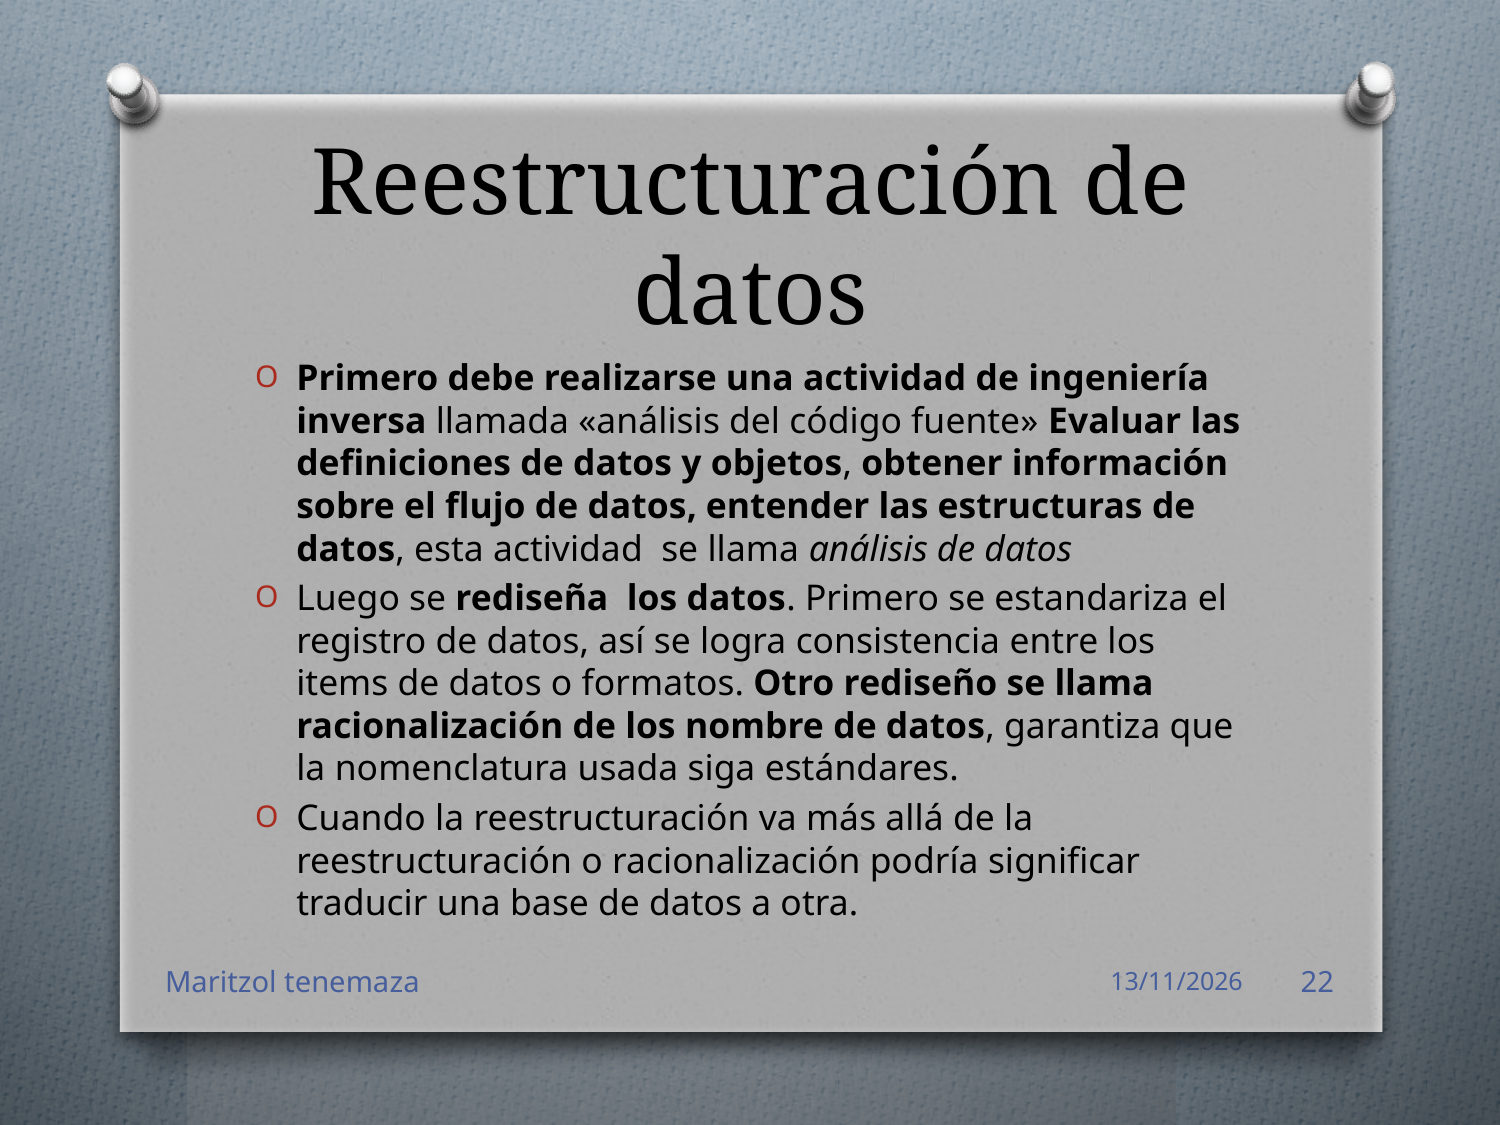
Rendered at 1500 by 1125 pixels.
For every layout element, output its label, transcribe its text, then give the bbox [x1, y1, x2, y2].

list Primero debe realizarse una actividad de ingeniería inversa llamada «análisis del código fuente» Evaluar las definiciones de datos y objetos, obtener información sobre el flujo de datos, entender las estructuras de datos, esta actividad se llama análisis de datos Luego se rediseña los datos. Primero se estandariza el registro de datos, así se logra consistencia entre los items de datos o formatos. Otro rediseño se llama racionalización de los nombre de datos, garantiza que la nomenclatura usada siga estándares. Cuando la reestructuración va más allá de la reestructuración o racionalización podría significar traducir una base de datos a otra. [240, 347, 1257, 939]
picture [75, 29, 198, 153]
picture [1317, 35, 1439, 156]
slide_number 22 [1258, 952, 1350, 1013]
title Reestructuración de datos [179, 134, 1323, 332]
footer Maritzol tenemaza [150, 952, 1059, 1013]
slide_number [1059, 952, 1258, 1013]
